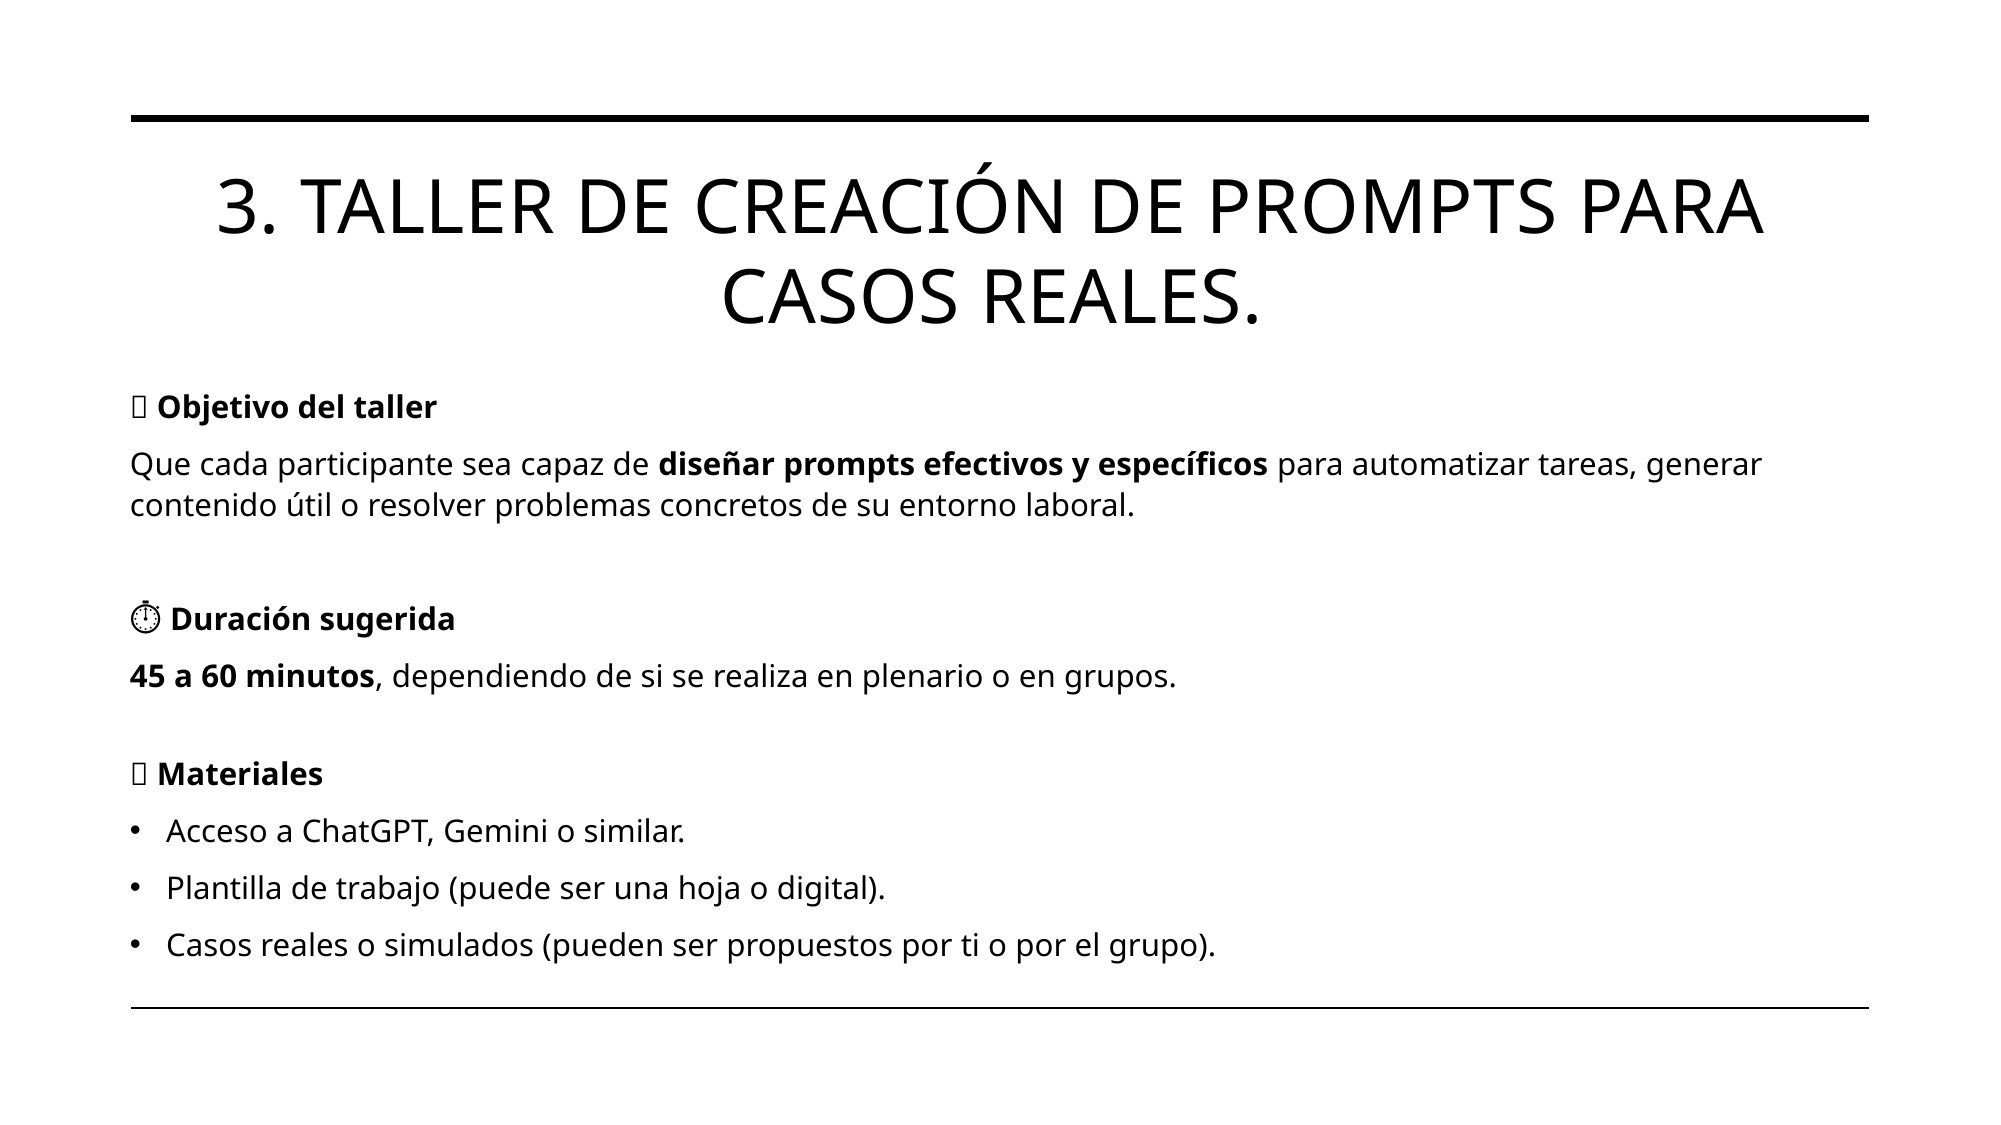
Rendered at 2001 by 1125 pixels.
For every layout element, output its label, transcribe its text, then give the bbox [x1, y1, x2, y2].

list 🎯 Objetivo del taller Que cada participante sea capaz de diseñar prompts efectivos y específicos para automatizar tareas, generar contenido útil o resolver problemas concretos de su entorno laboral. ⏱️ Duración sugerida 45 a 60 minutos, dependiendo de si se realiza en plenario o en grupos. 🧰 Materiales Acceso a ChatGPT, Gemini o similar. Plantilla de trabajo (puede ser una hoja o digital). Casos reales o simulados (pueden ser propuestos por ti o por el grupo). [114, 376, 1869, 973]
title 3. Taller de creación de prompts para casos reales. [114, 151, 1869, 376]
